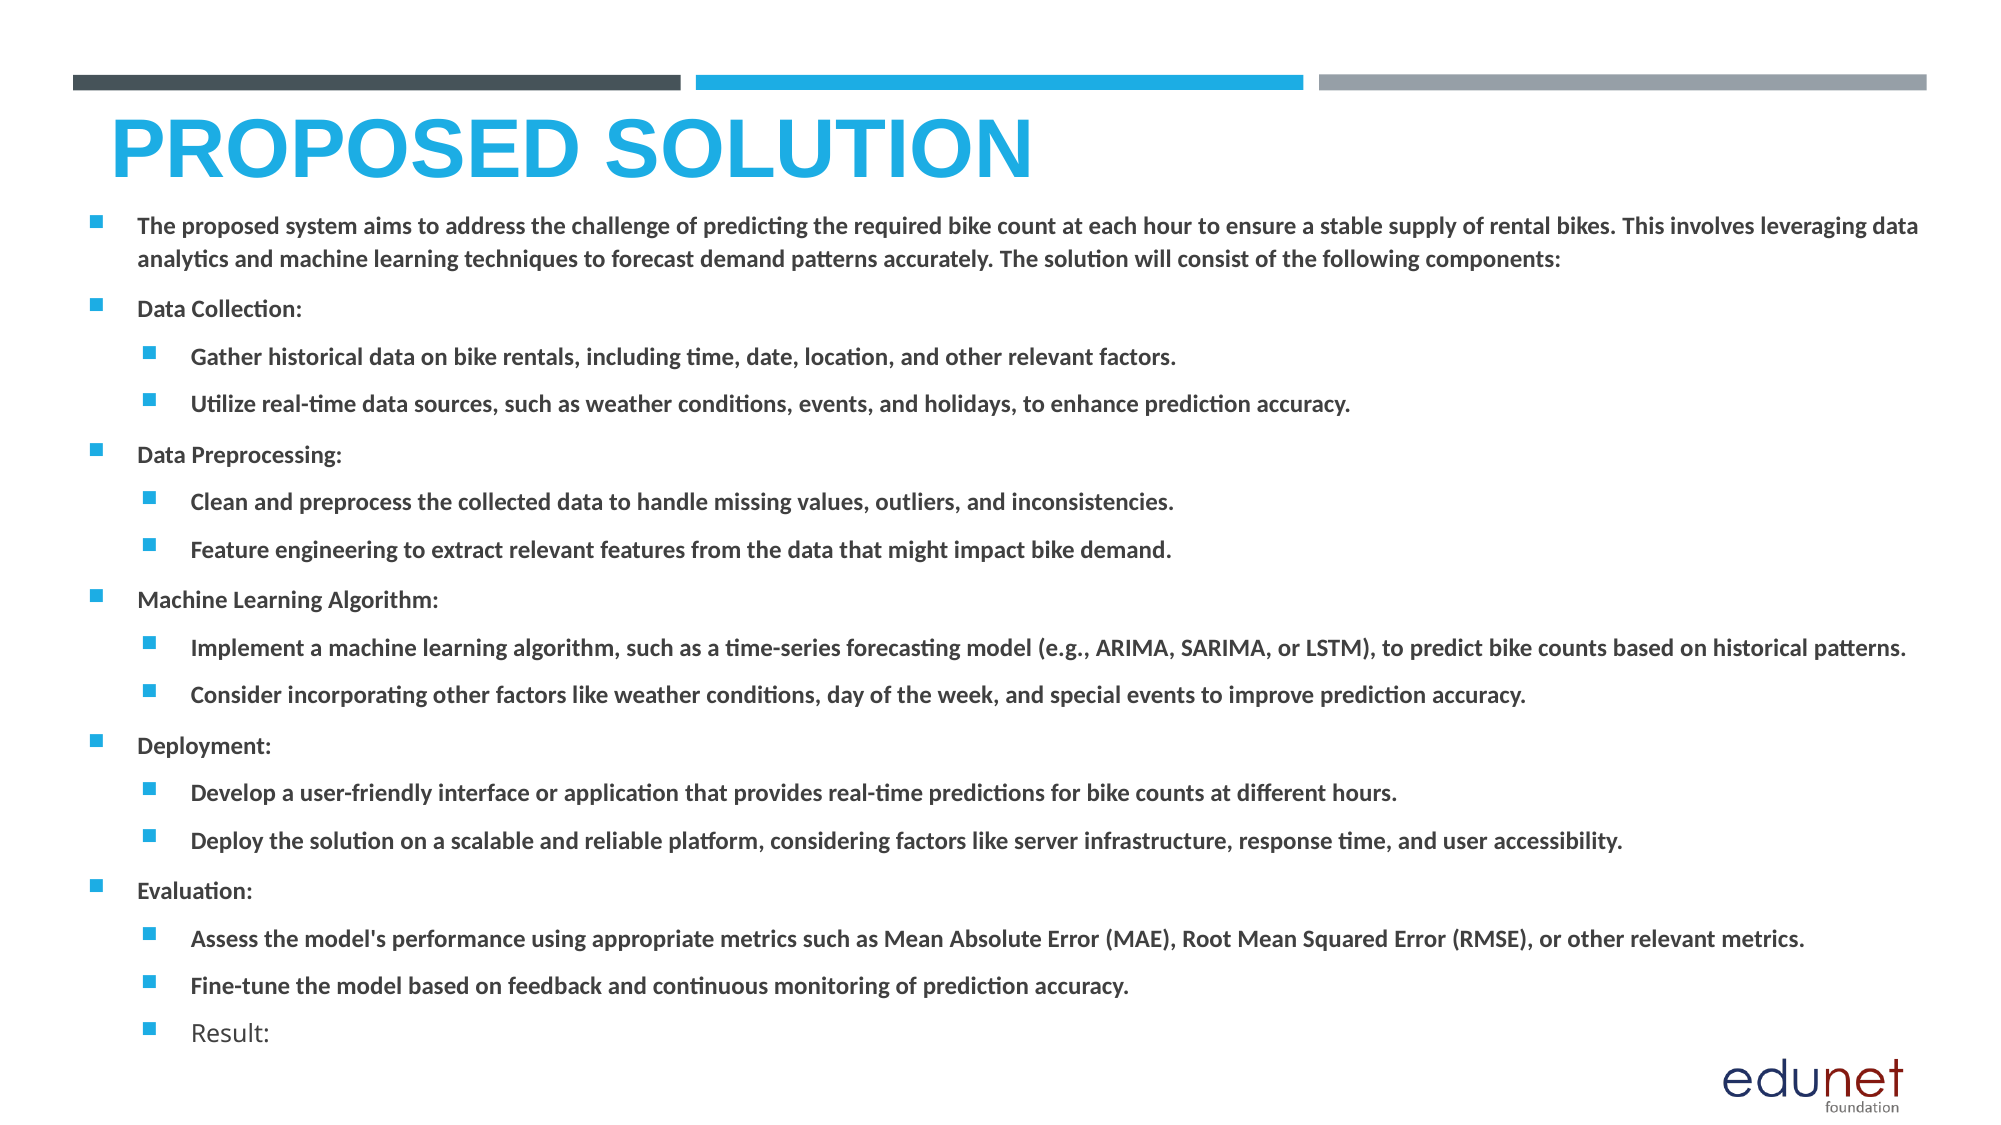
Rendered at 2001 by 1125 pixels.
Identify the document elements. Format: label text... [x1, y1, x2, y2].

list The proposed system aims to address the challenge of predicting the required bike count at each hour to ensure a stable supply of rental bikes. This involves leveraging data analytics and machine learning techniques to forecast demand patterns accurately. The solution will consist of the following components: Data Collection: Gather historical data on bike rentals, including time, date, location, and other relevant factors. Utilize real-time data sources, such as weather conditions, events, and holidays, to enhance prediction accuracy. Data Preprocessing: Clean and preprocess the collected data to handle missing values, outliers, and inconsistencies. Feature engineering to extract relevant features from the data that might impact bike demand. Machine Learning Algorithm: Implement a machine learning algorithm, such as a time-series forecasting model (e.g., ARIMA, SARIMA, or LSTM), to predict bike counts based on historical patterns. Consider incorporating other factors like weather conditions, day of the week, and special events to improve prediction accuracy. Deployment: Develop a user-friendly interface or application that provides real-time predictions for bike counts at different hours. Deploy the solution on a scalable and reliable platform, considering factors like server infrastructure, response time, and user accessibility. Evaluation: Assess the model's performance using appropriate metrics such as Mean Absolute Error (MAE), Root Mean Squared Error (RMSE), or other relevant metrics. Fine-tune the model based on feedback and continuous monitoring of prediction accuracy. Result: [71, 177, 1979, 1092]
title Proposed Solution [94, 114, 1906, 177]
picture [1719, 1092, 1905, 1116]
